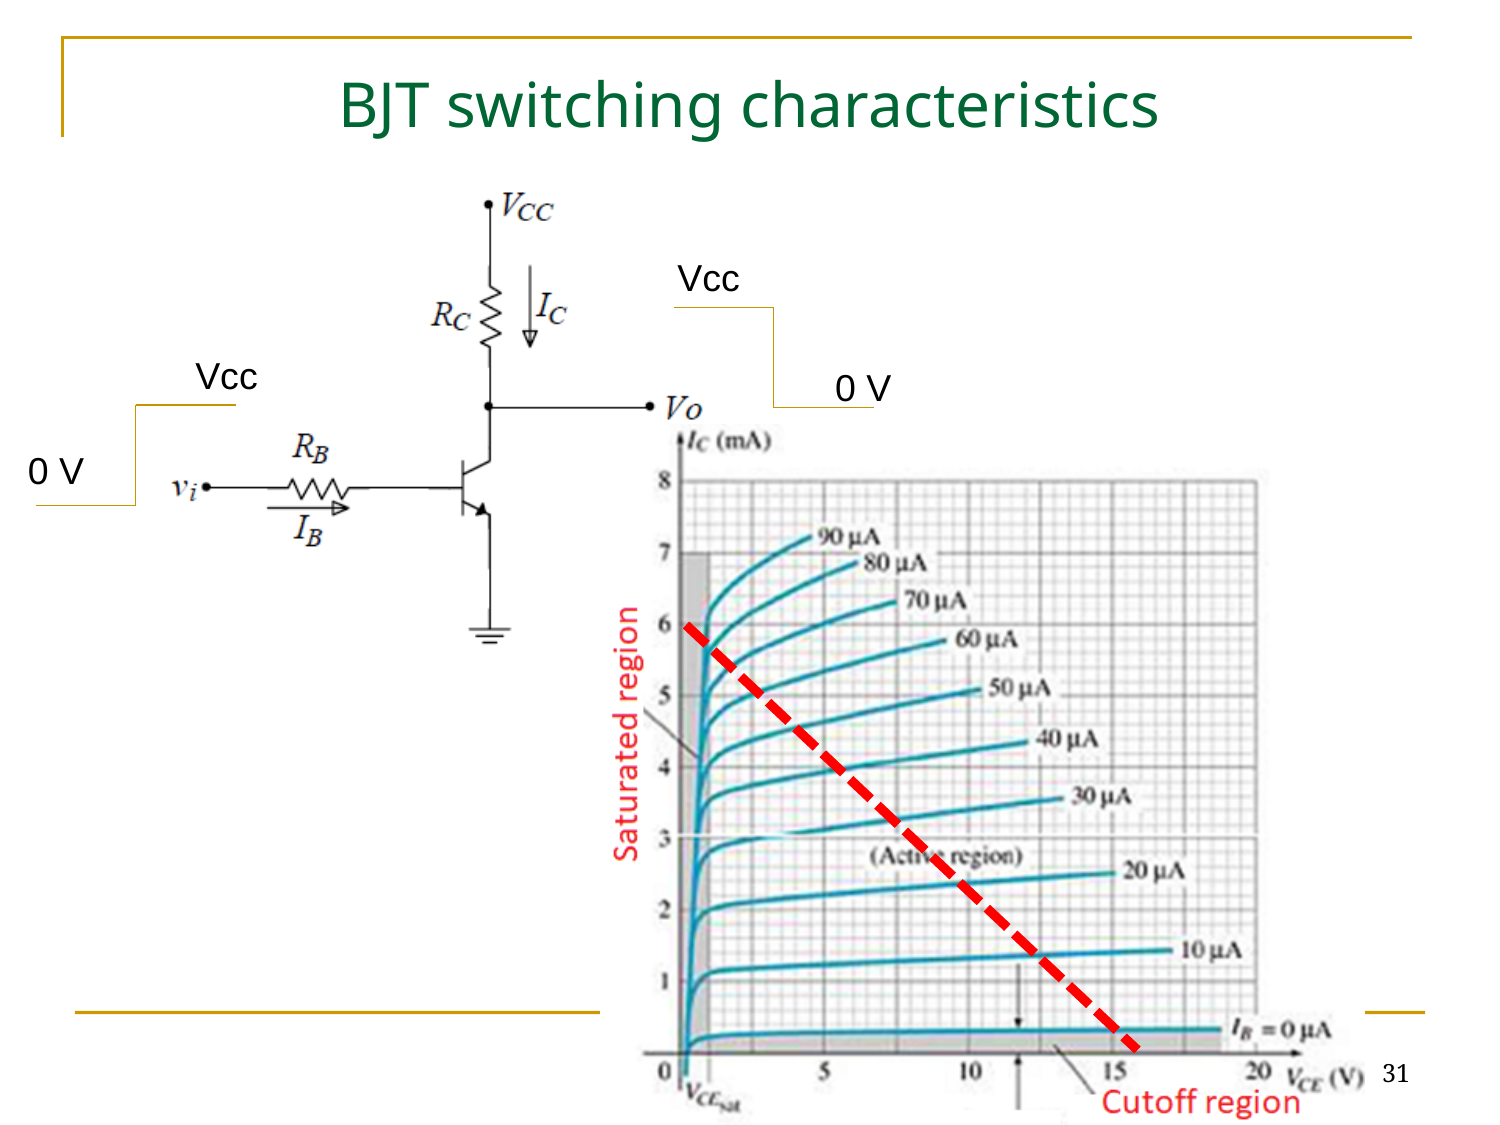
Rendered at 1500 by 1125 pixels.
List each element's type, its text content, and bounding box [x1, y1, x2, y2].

title BJT switching characteristics [33, 57, 1466, 148]
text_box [15, 344, 269, 506]
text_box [667, 246, 904, 418]
picture [160, 185, 1365, 1125]
slide_number 31 [1368, 1023, 1426, 1100]
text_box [685, 624, 1138, 1051]
